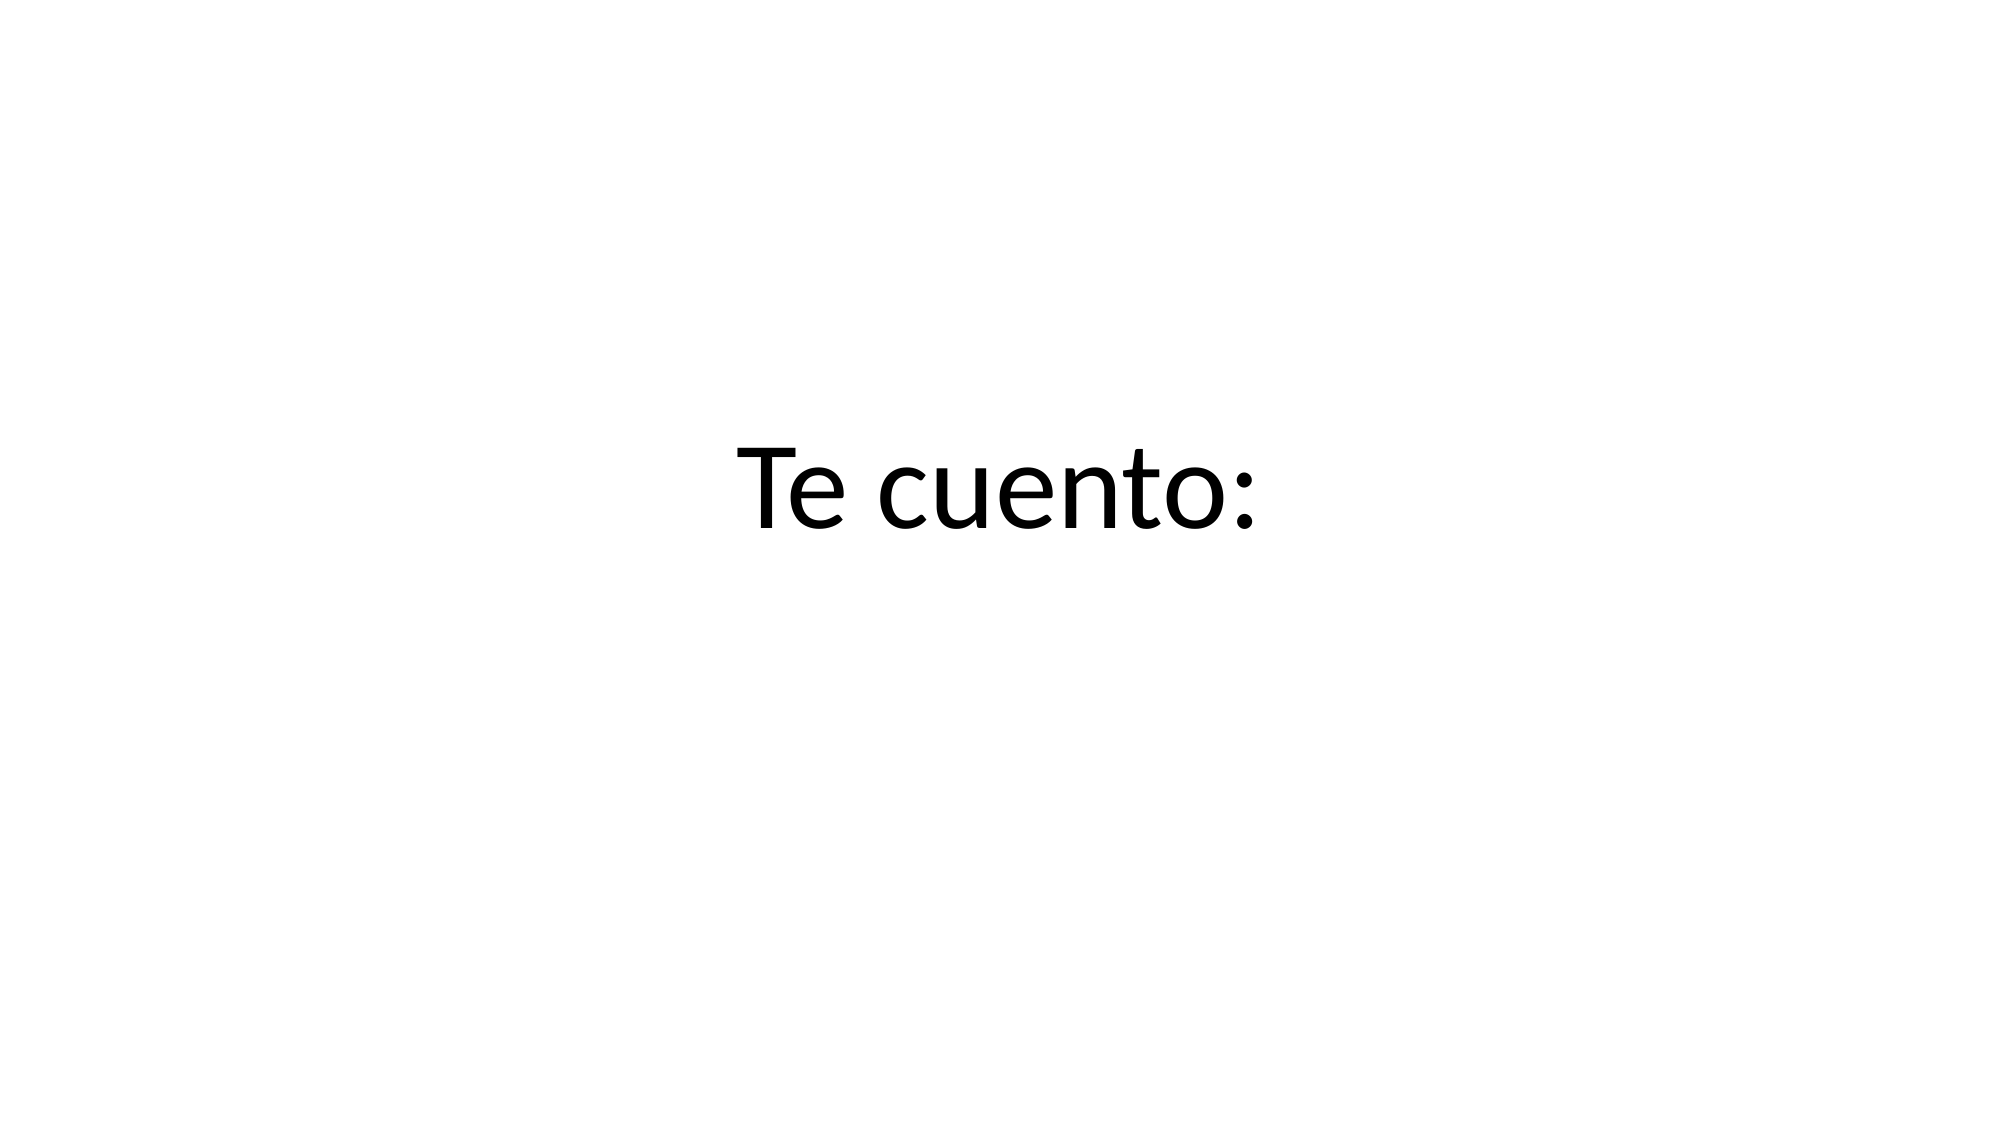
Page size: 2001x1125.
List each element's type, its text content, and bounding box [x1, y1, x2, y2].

text_box Te cuento: [722, 395, 1278, 561]
